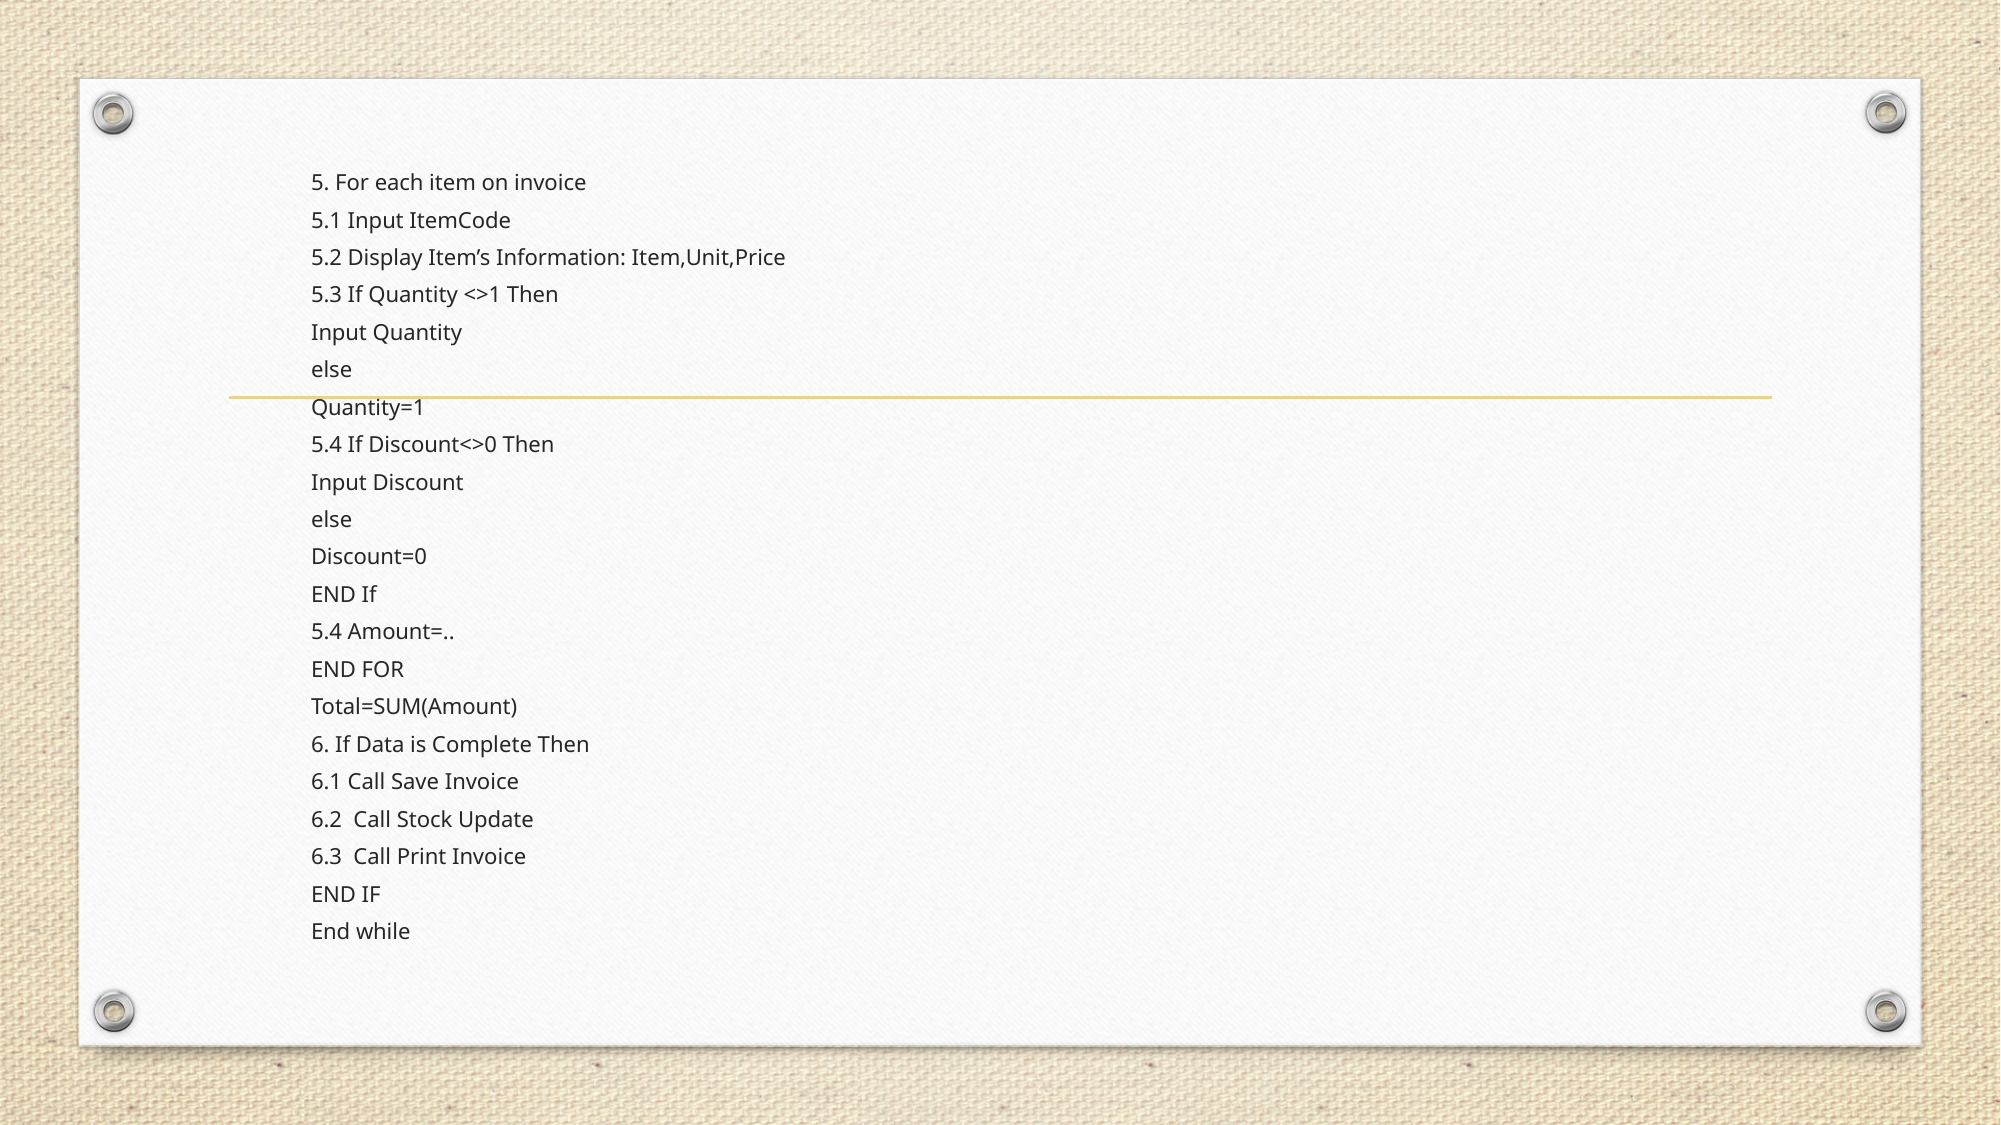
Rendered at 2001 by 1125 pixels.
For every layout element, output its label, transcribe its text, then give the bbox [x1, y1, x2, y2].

list 5. For each item on invoice 5.1 Input ItemCode 5.2 Display Item’s Information: Item,Unit,Price 5.3 If Quantity <>1 Then Input Quantity else Quantity=1 5.4 If Discount<>0 Then Input Discount else Discount=0 END If 5.4 Amount=.. END FOR Total=SUM(Amount) 6. If Data is Complete Then 6.1 Call Save Invoice 6.2 Call Stock Update 6.3 Call Print Invoice END IF End while [212, 161, 1788, 964]
picture [0, 0, 2001, 1125]
